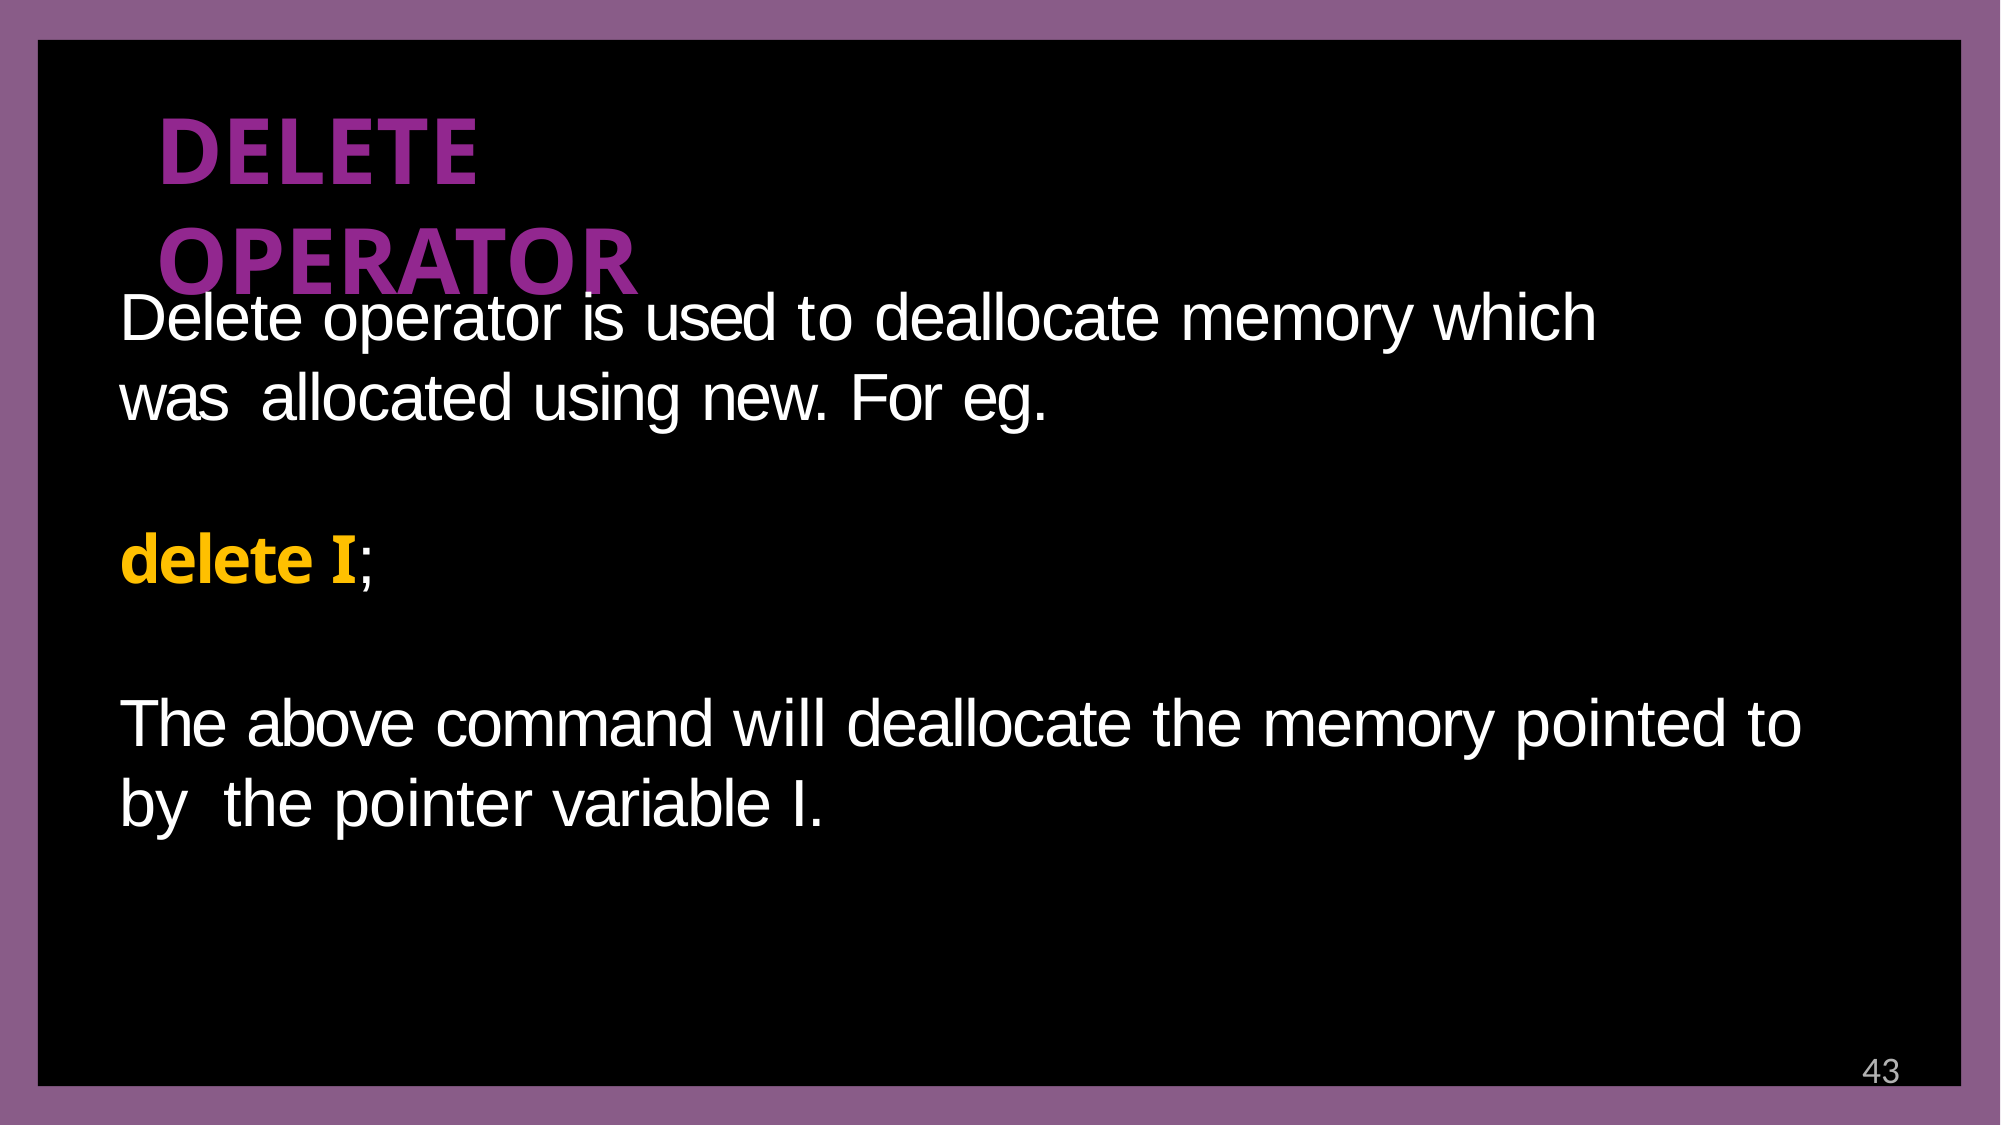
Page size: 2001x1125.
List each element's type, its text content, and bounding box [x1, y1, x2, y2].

title DELETE OPERATOR [153, 90, 956, 271]
text_box Delete operator is used to deallocate memory which was allocated using new. For eg. delete I; The above command will deallocate the memory pointed to by the pointer variable I. [117, 271, 1839, 841]
slide_number 43 [1440, 1046, 1900, 1103]
